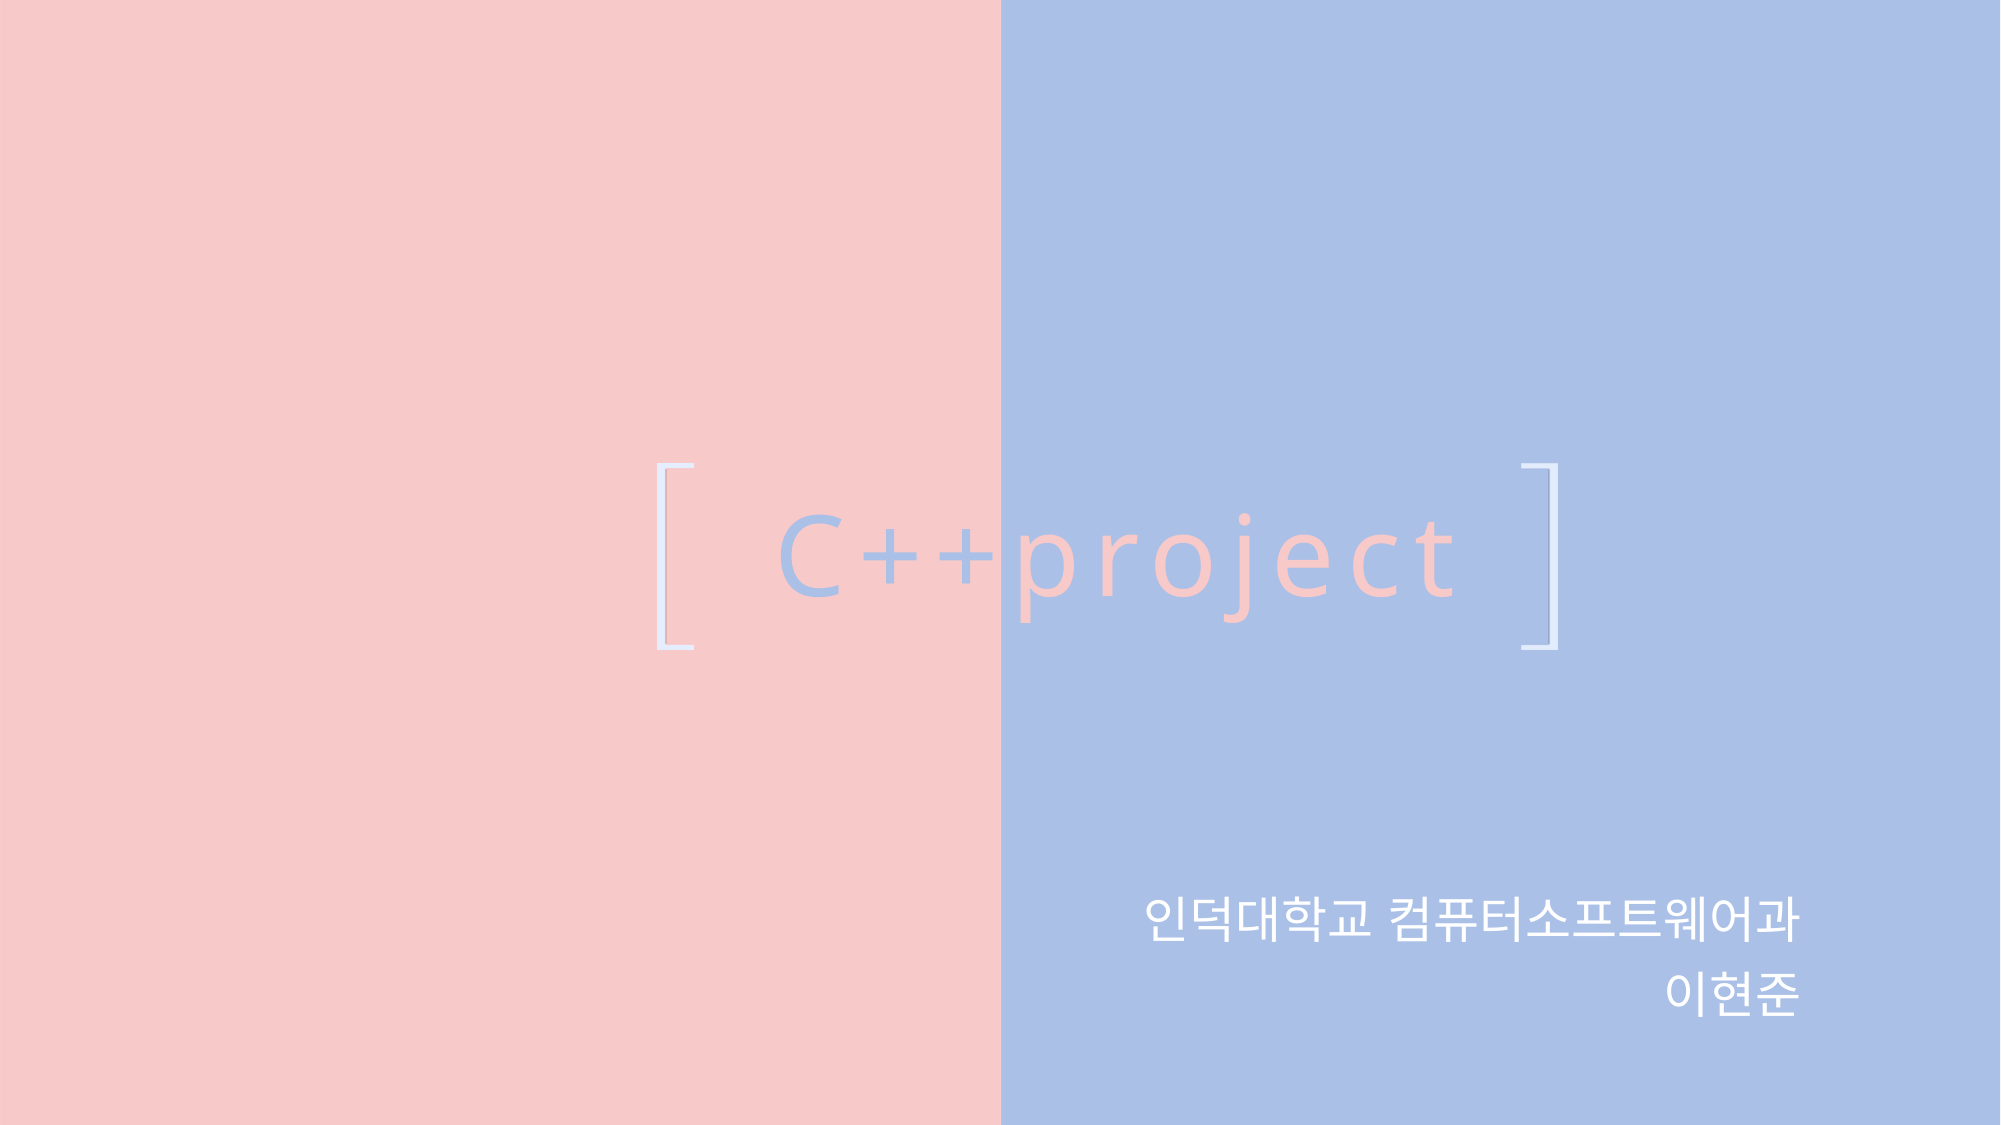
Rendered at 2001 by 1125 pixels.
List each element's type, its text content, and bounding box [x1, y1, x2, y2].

picture [0, 0, 2001, 1125]
subtitle 인덕대학교 컴퓨터소프트웨어과 이현준 [485, 888, 1817, 1058]
title C++project [364, 236, 1865, 629]
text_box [657, 463, 1558, 650]
